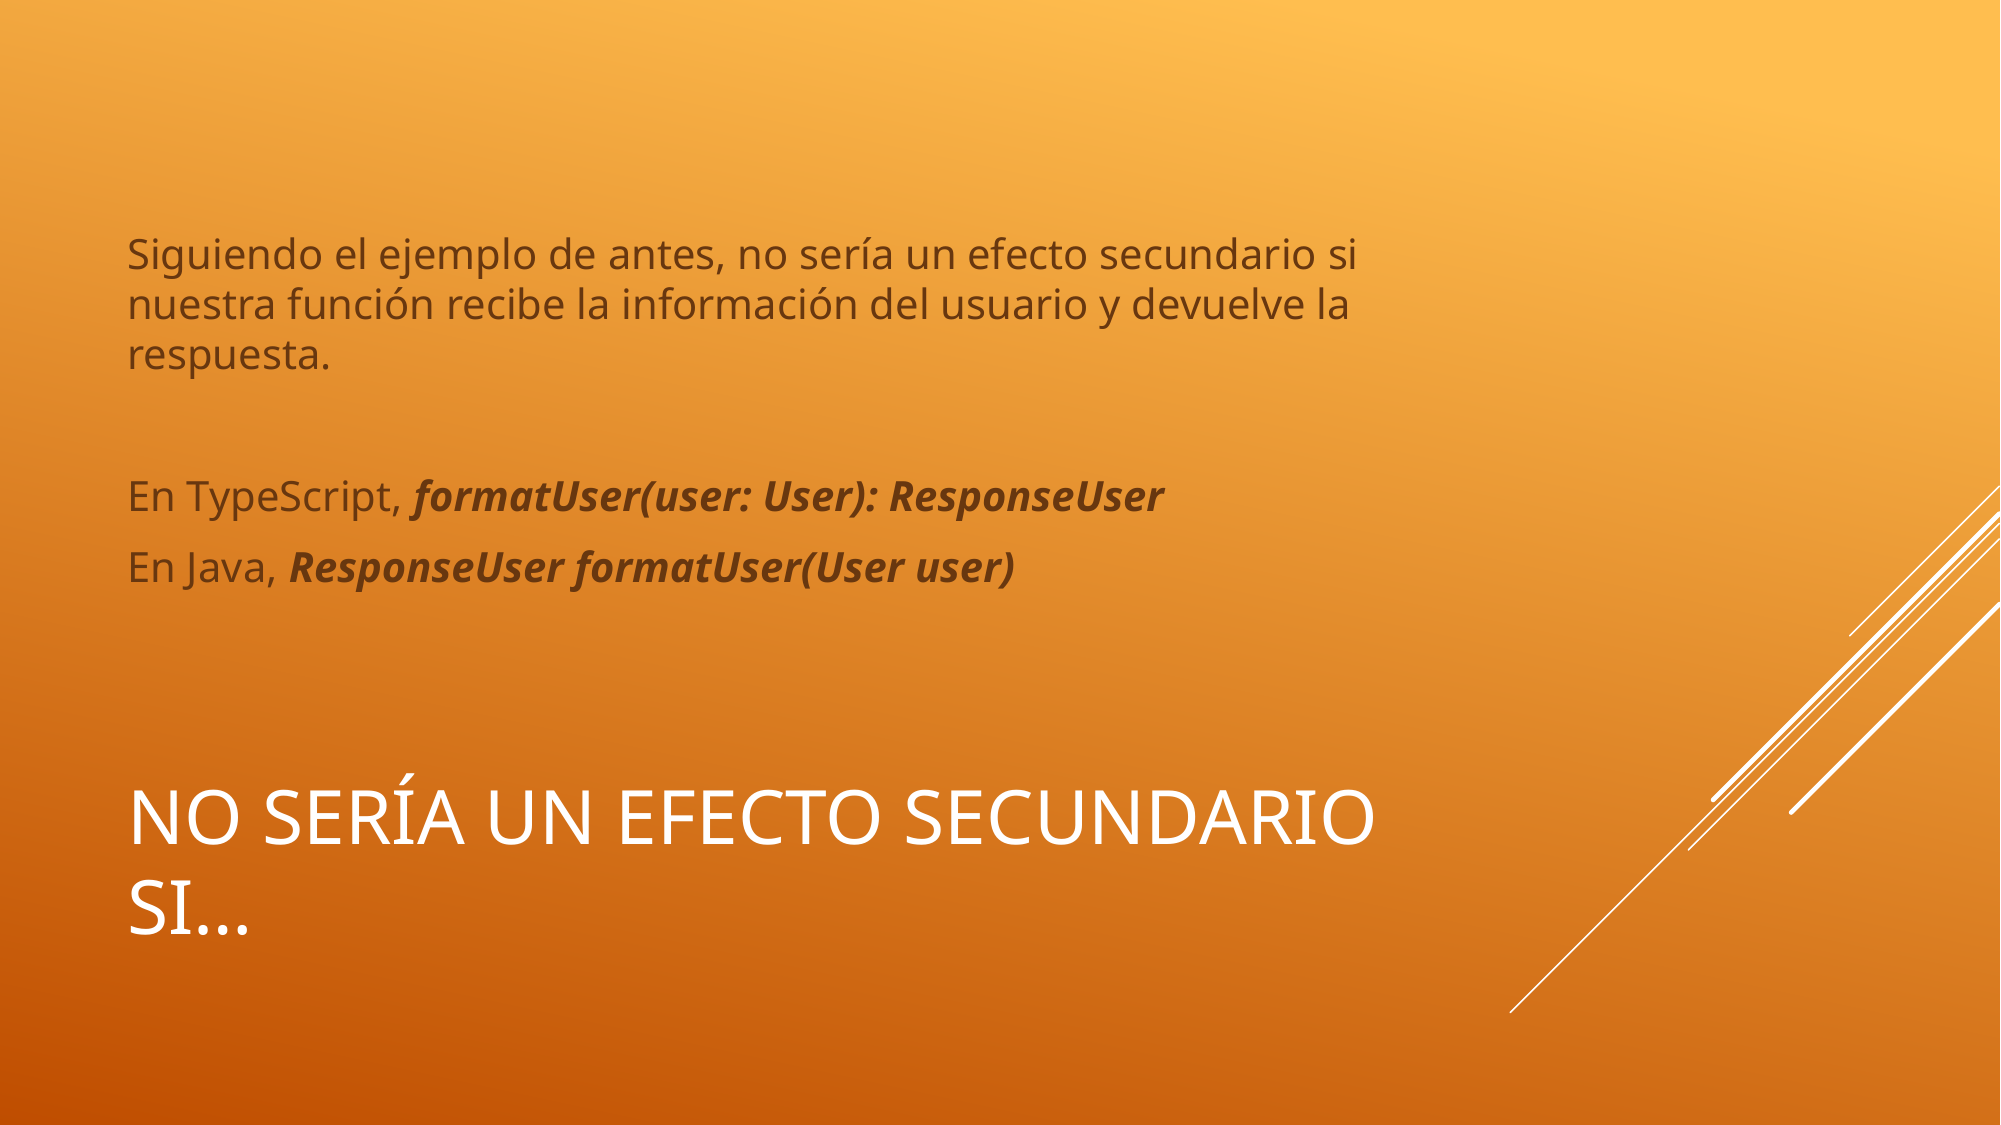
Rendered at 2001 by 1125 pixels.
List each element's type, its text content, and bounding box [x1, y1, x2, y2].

title No sería un efecto secundario si… [112, 736, 1513, 984]
list Siguiendo el ejemplo de antes, no sería un efecto secundario si nuestra función recibe la información del usuario y devuelve la respuesta. En TypeScript, formatUser(user: User): ResponseUser En Java, ResponseUser formatUser(User user) [112, 112, 1513, 706]
